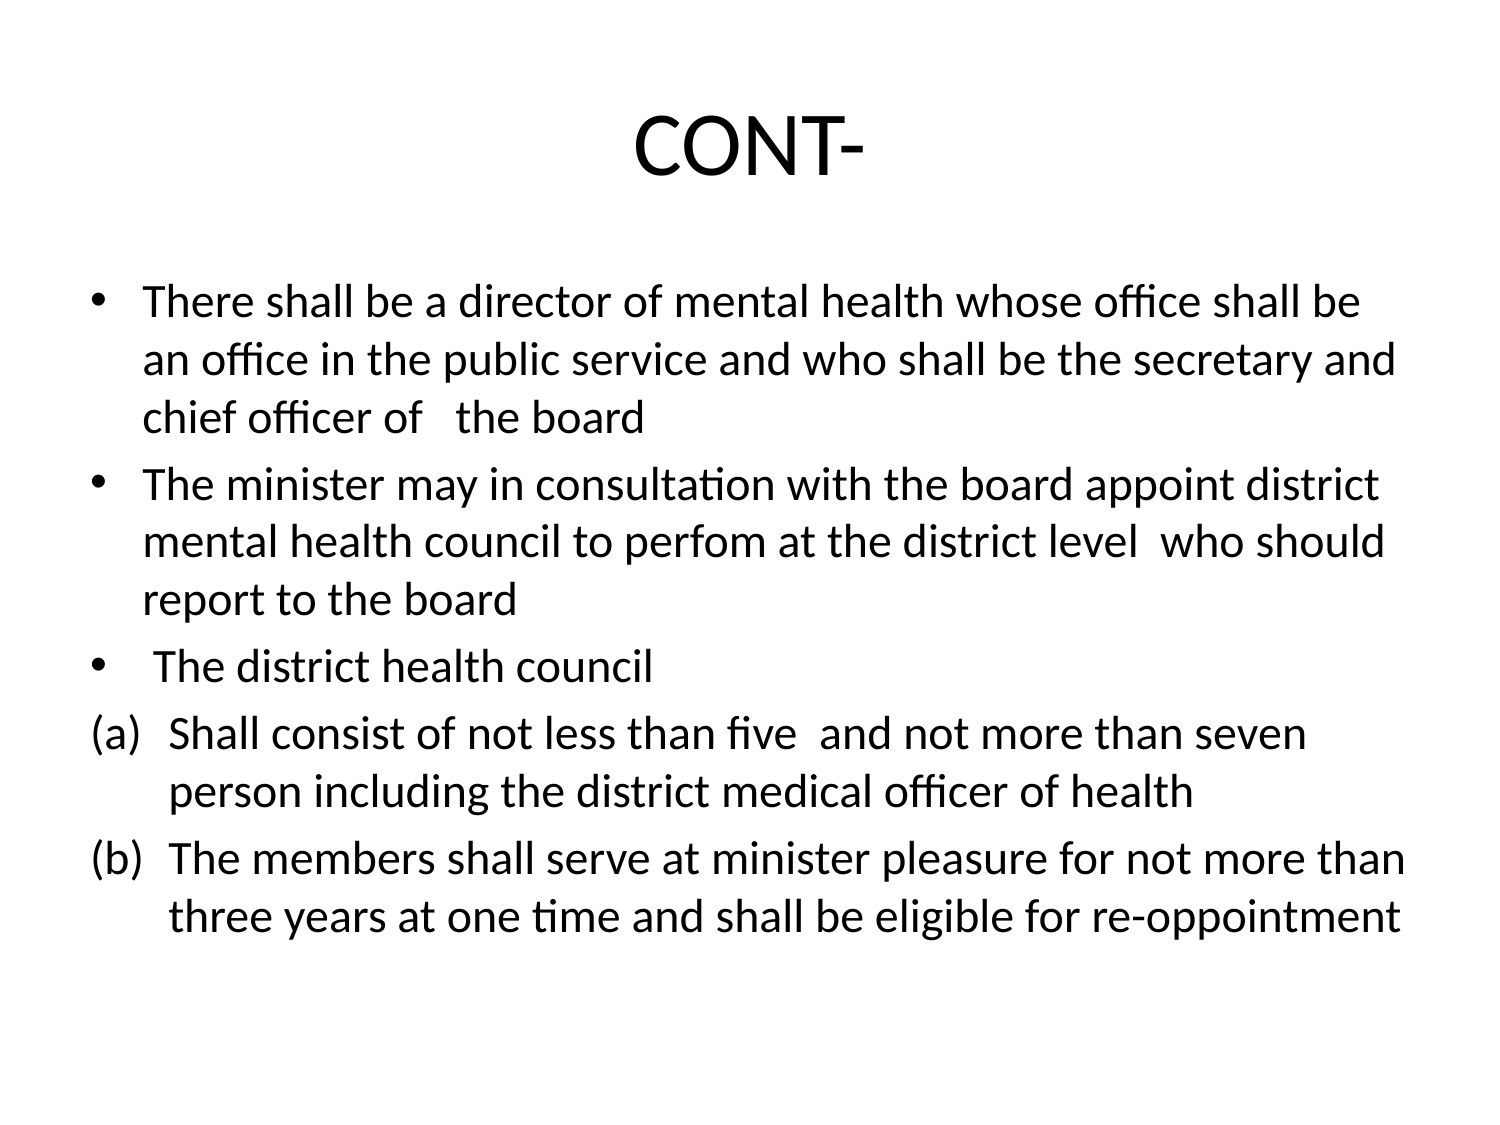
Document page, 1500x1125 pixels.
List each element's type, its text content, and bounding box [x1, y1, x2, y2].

title CONT- [75, 45, 1425, 233]
list There shall be a director of mental health whose office shall be an office in the public service and who shall be the secretary and chief officer of the board The minister may in consultation with the board appoint district mental health council to perfom at the district level who should report to the board The district health council Shall consist of not less than five and not more than seven person including the district medical officer of health The members shall serve at minister pleasure for not more than three years at one time and shall be eligible for re-oppointment [75, 262, 1425, 1005]
